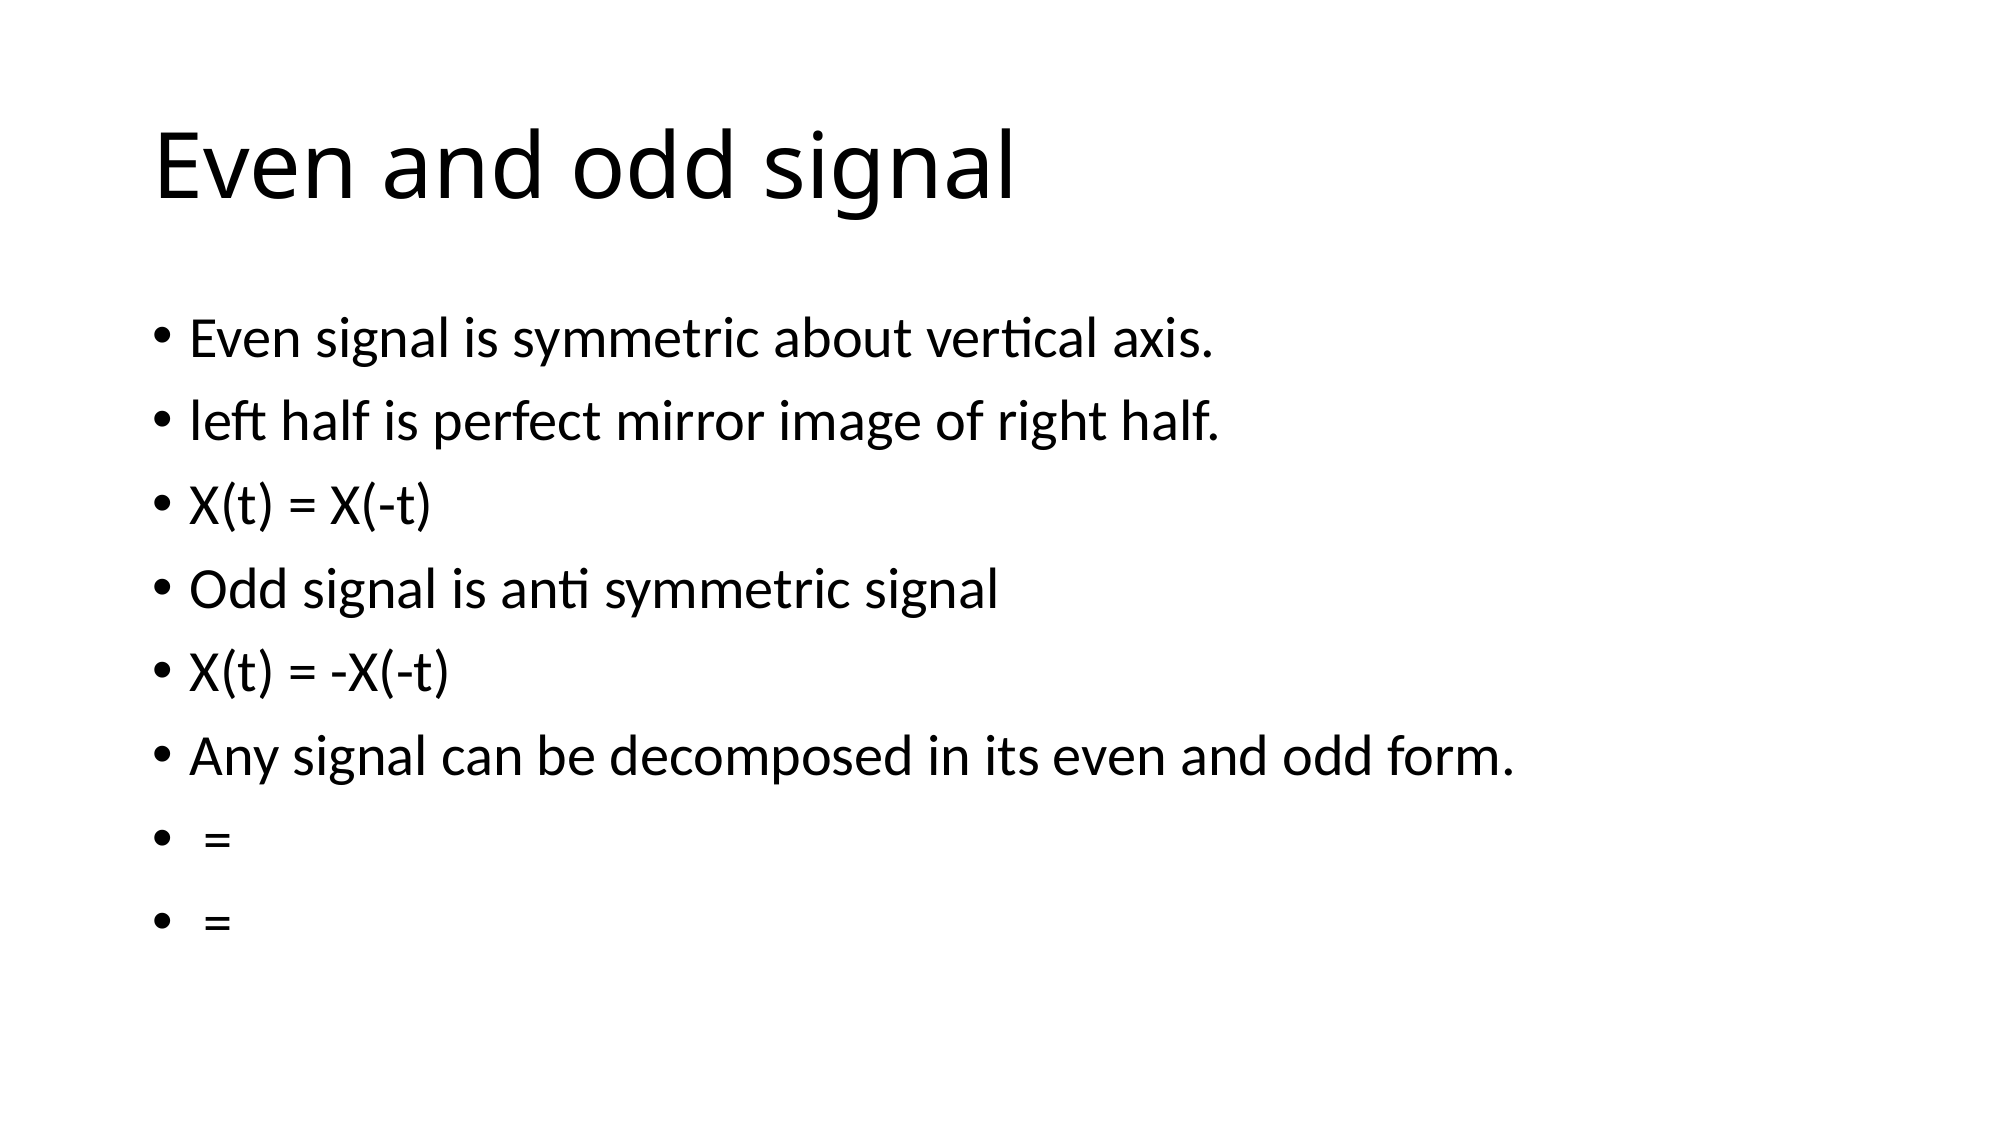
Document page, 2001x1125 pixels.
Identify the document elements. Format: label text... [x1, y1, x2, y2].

title Even and odd signal [137, 59, 1863, 278]
